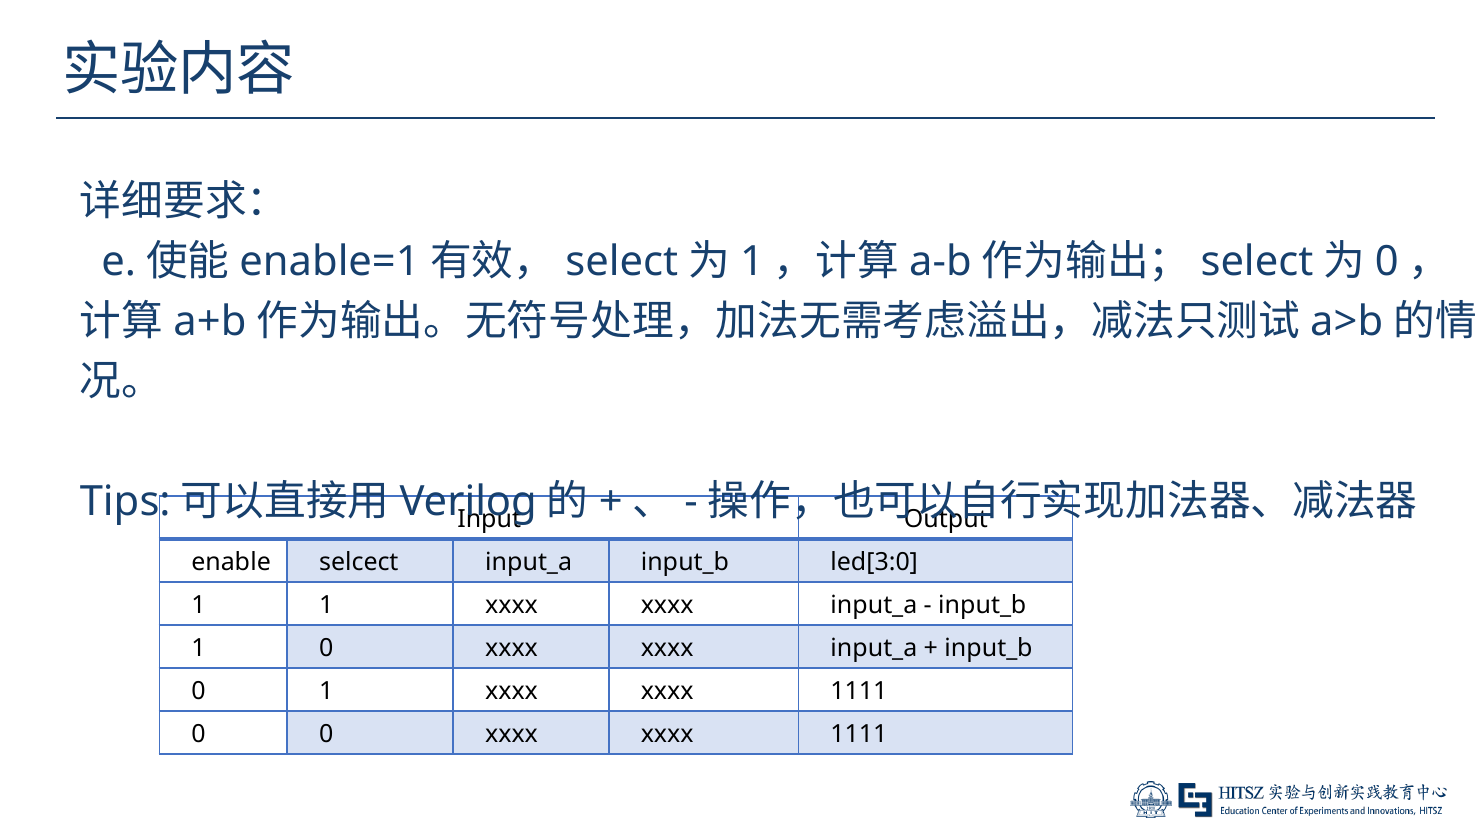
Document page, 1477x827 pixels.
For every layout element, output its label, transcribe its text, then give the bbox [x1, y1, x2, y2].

table_cell 1111 [799, 669, 1072, 710]
table_cell xxxx [454, 669, 608, 710]
table_cell 1 [160, 583, 286, 624]
table_cell input_a [454, 541, 608, 581]
table_cell 1111 [799, 712, 1072, 753]
table_cell 1 [288, 669, 452, 710]
text_box 实验内容 [47, 23, 396, 109]
table_cell xxxx [454, 626, 608, 667]
table_cell xxxx [610, 626, 798, 667]
table_cell xxxx [610, 583, 798, 624]
table_cell led[3:0] [799, 541, 1072, 581]
table_cell input_b [610, 541, 798, 581]
table_cell 1 [160, 626, 286, 667]
table_cell 1 [288, 583, 452, 624]
table_cell 0 [160, 669, 286, 710]
table_cell 0 [288, 626, 452, 667]
table_cell xxxx [454, 712, 608, 753]
table_header Output [799, 532, 1072, 537]
table_cell xxxx [610, 669, 798, 710]
table_cell selcect [288, 541, 452, 581]
table_cell enable [160, 541, 286, 581]
table_cell xxxx [610, 712, 798, 753]
table_cell xxxx [454, 583, 608, 624]
table_cell input_a - input_b [799, 583, 1072, 624]
table_cell input_a + input_b [799, 626, 1072, 667]
table_cell 0 [288, 712, 452, 753]
table_header Input [160, 532, 798, 537]
text_box 详细要求： e.使能enable=1有效，select为1，计算a-b作为输出；select为0，计算a+b作为输出。无符号处理，加法无需考虑溢出，减法只测试a>b的情况。 Tips:可以直接用Verilog的+、-操作，也可以自行实现加法器、减法器 [65, 141, 1477, 532]
picture [1128, 781, 1452, 818]
table_cell 0 [160, 712, 286, 753]
